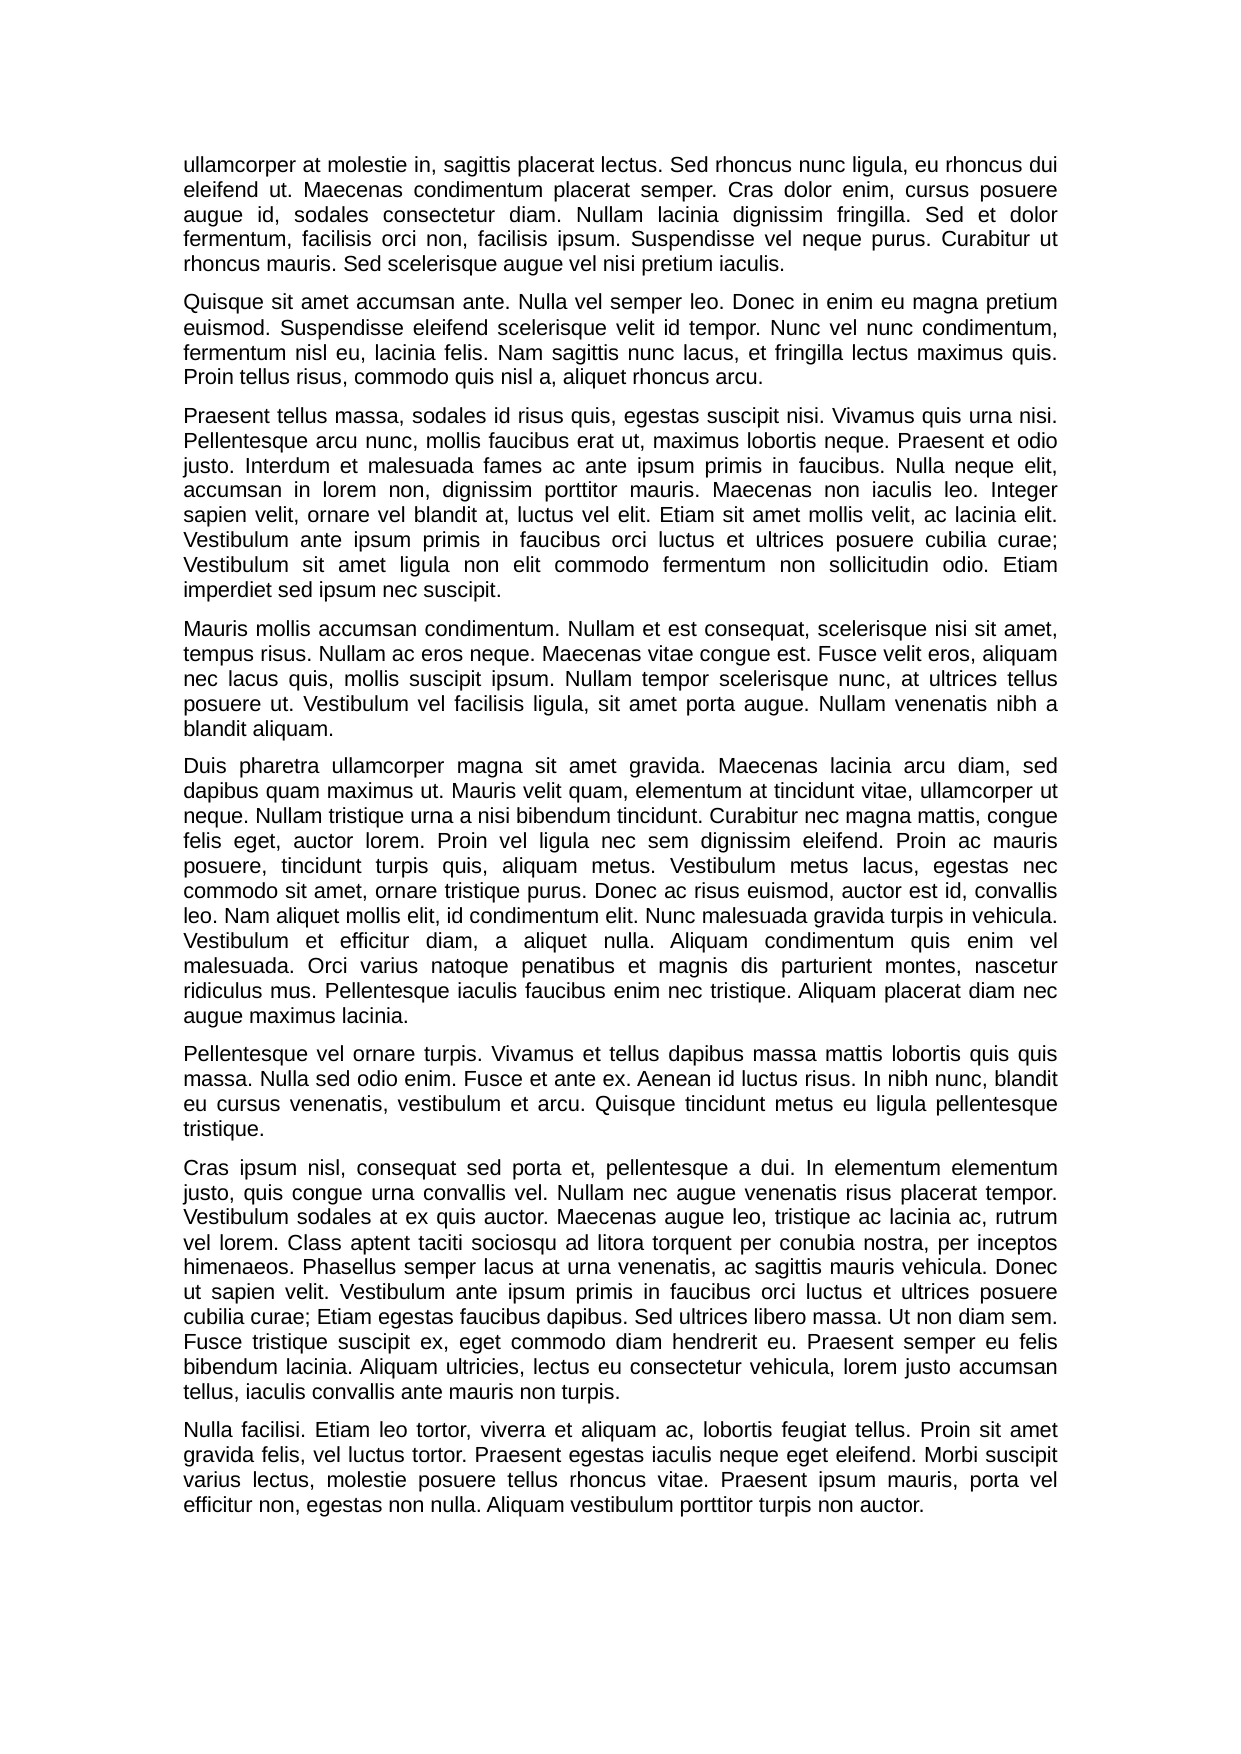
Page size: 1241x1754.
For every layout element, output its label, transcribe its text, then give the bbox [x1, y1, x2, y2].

text_box ullamcorper at molestie in, sagittis placerat lectus. Sed rhoncus nunc ligula, eu rhoncus dui eleifend ut. Maecenas condimentum placerat semper. Cras dolor enim, cursus posuere augue id, sodales consectetur diam. Nullam lacinia dignissim fringilla. Sed et dolor fermentum, facilisis orci non, facilisis ipsum. Suspendisse vel neque purus. Curabitur ut rhoncus mauris. Sed scelerisque augue vel nisi pretium iaculis. Quisque sit amet accumsan ante. Nulla vel semper leo. Donec in enim eu magna pretium euismod. Suspendisse eleifend scelerisque velit id tempor. Nunc vel nunc condimentum, fermentum nisl eu, lacinia felis. Nam sagittis nunc lacus, et fringilla lectus maximus quis. Proin tellus risus, commodo quis nisl a, aliquet rhoncus arcu. Praesent tellus massa, sodales id risus quis, egestas suscipit nisi. Vivamus quis urna nisi. Pellentesque arcu nunc, mollis faucibus erat ut, maximus lobortis neque. Praesent et odio justo. Interdum et malesuada fames ac ante ipsum primis in faucibus. Nulla neque elit, accumsan in lorem non, dignissim porttitor mauris. Maecenas non iaculis leo. Integer sapien velit, ornare vel blandit at, luctus vel elit. Etiam sit amet mollis velit, ac lacinia elit. Vestibulum ante ipsum primis in faucibus orci luctus et ultrices posuere cubilia curae; Vestibulum sit amet ligula non elit commodo fermentum non sollicitudin odio. Etiam imperdiet sed ipsum nec suscipit. Mauris mollis accumsan condimentum. Nullam et est consequat, scelerisque nisi sit amet, tempus risus. Nullam ac eros neque. Maecenas vitae congue est. Fusce velit eros, aliquam nec lacus quis, mollis suscipit ipsum. Nullam tempor scelerisque nunc, at ultrices tellus posuere ut. Vestibulum vel facilisis ligula, sit amet porta augue. Nullam venenatis nibh a blandit aliquam. Duis pharetra ullamcorper magna sit amet gravida. Maecenas lacinia arcu diam, sed dapibus quam maximus ut. Mauris velit quam, elementum at tincidunt vitae, ullamcorper ut neque. Nullam tristique urna a nisi bibendum tincidunt. Curabitur nec magna mattis, congue felis eget, auctor lorem. Proin vel ligula nec sem dignissim eleifend. Proin ac mauris posuere, tincidunt turpis quis, aliquam metus. Vestibulum metus lacus, egestas nec commodo sit amet, ornare tristique purus. Donec ac risus euismod, auctor est id, convallis leo. Nam aliquet mollis elit, id condimentum elit. Nunc malesuada gravida turpis in vehicula. Vestibulum et efficitur diam, a aliquet nulla. Aliquam condimentum quis enim vel malesuada. Orci varius natoque penatibus et magnis dis parturient montes, nascetur ridiculus mus. Pellentesque iaculis faucibus enim nec tristique. Aliquam placerat diam nec augue maximus lacinia. Pellentesque vel ornare turpis. Vivamus et tellus dapibus massa mattis lobortis quis quis massa. Nulla sed odio enim. Fusce et ante ex. Aenean id luctus risus. In nibh nunc, blandit eu cursus venenatis, vestibulum et arcu. Quisque tincidunt metus eu ligula pellentesque tristique. Cras ipsum nisl, consequat sed porta et, pellentesque a dui. In elementum elementum justo, quis congue urna convallis vel. Nullam nec augue venenatis risus placerat tempor. Vestibulum sodales at ex quis auctor. Maecenas augue leo, tristique ac lacinia ac, rutrum vel lorem. Class aptent taciti sociosqu ad litora torquent per conubia nostra, per inceptos himenaeos. Phasellus semper lacus at urna venenatis, ac sagittis mauris vehicula. Donec ut sapien velit. Vestibulum ante ipsum primis in faucibus orci luctus et ultrices posuere cubilia curae; Etiam egestas faucibus dapibus. Sed ultrices libero massa. Ut non diam sem. Fusce tristique suscipit ex, eget commodo diam hendrerit eu. Praesent semper eu felis bibendum lacinia. Aliquam ultricies, lectus eu consectetur vehicula, lorem justo accumsan tellus, iaculis convallis ante mauris non turpis. Nulla facilisi. Etiam leo tortor, viverra et aliquam ac, lobortis feugiat tellus. Proin sit amet gravida felis, vel luctus tortor. Praesent egestas iaculis neque eget eleifend. Morbi suscipit varius lectus, molestie posuere tellus rhoncus vitae. Praesent ipsum mauris, porta vel efficitur non, egestas non nulla. Aliquam vestibulum porttitor turpis non auctor. [183, 151, 1060, 1601]
